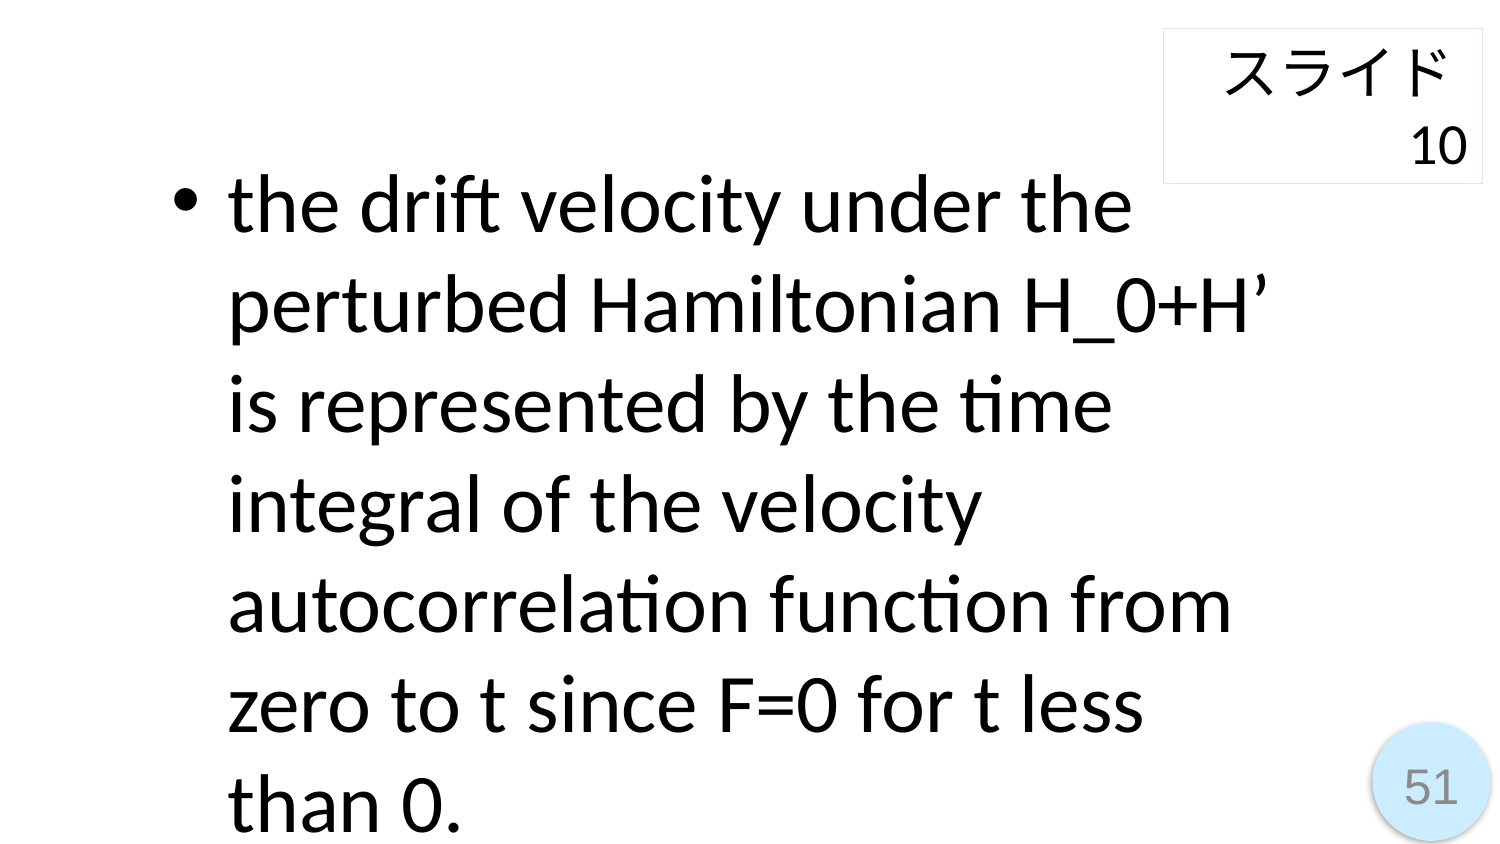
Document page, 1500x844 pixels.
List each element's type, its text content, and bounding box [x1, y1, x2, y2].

text_box スライド10 [1163, 28, 1483, 184]
list the drift velocity under the perturbed Hamiltonian H_0+H’ is represented by the time integral of the velocity autocorrelation function from zero to t since F=0 for t less than 0. [156, 141, 1303, 762]
slide_number 51 [1372, 762, 1491, 807]
